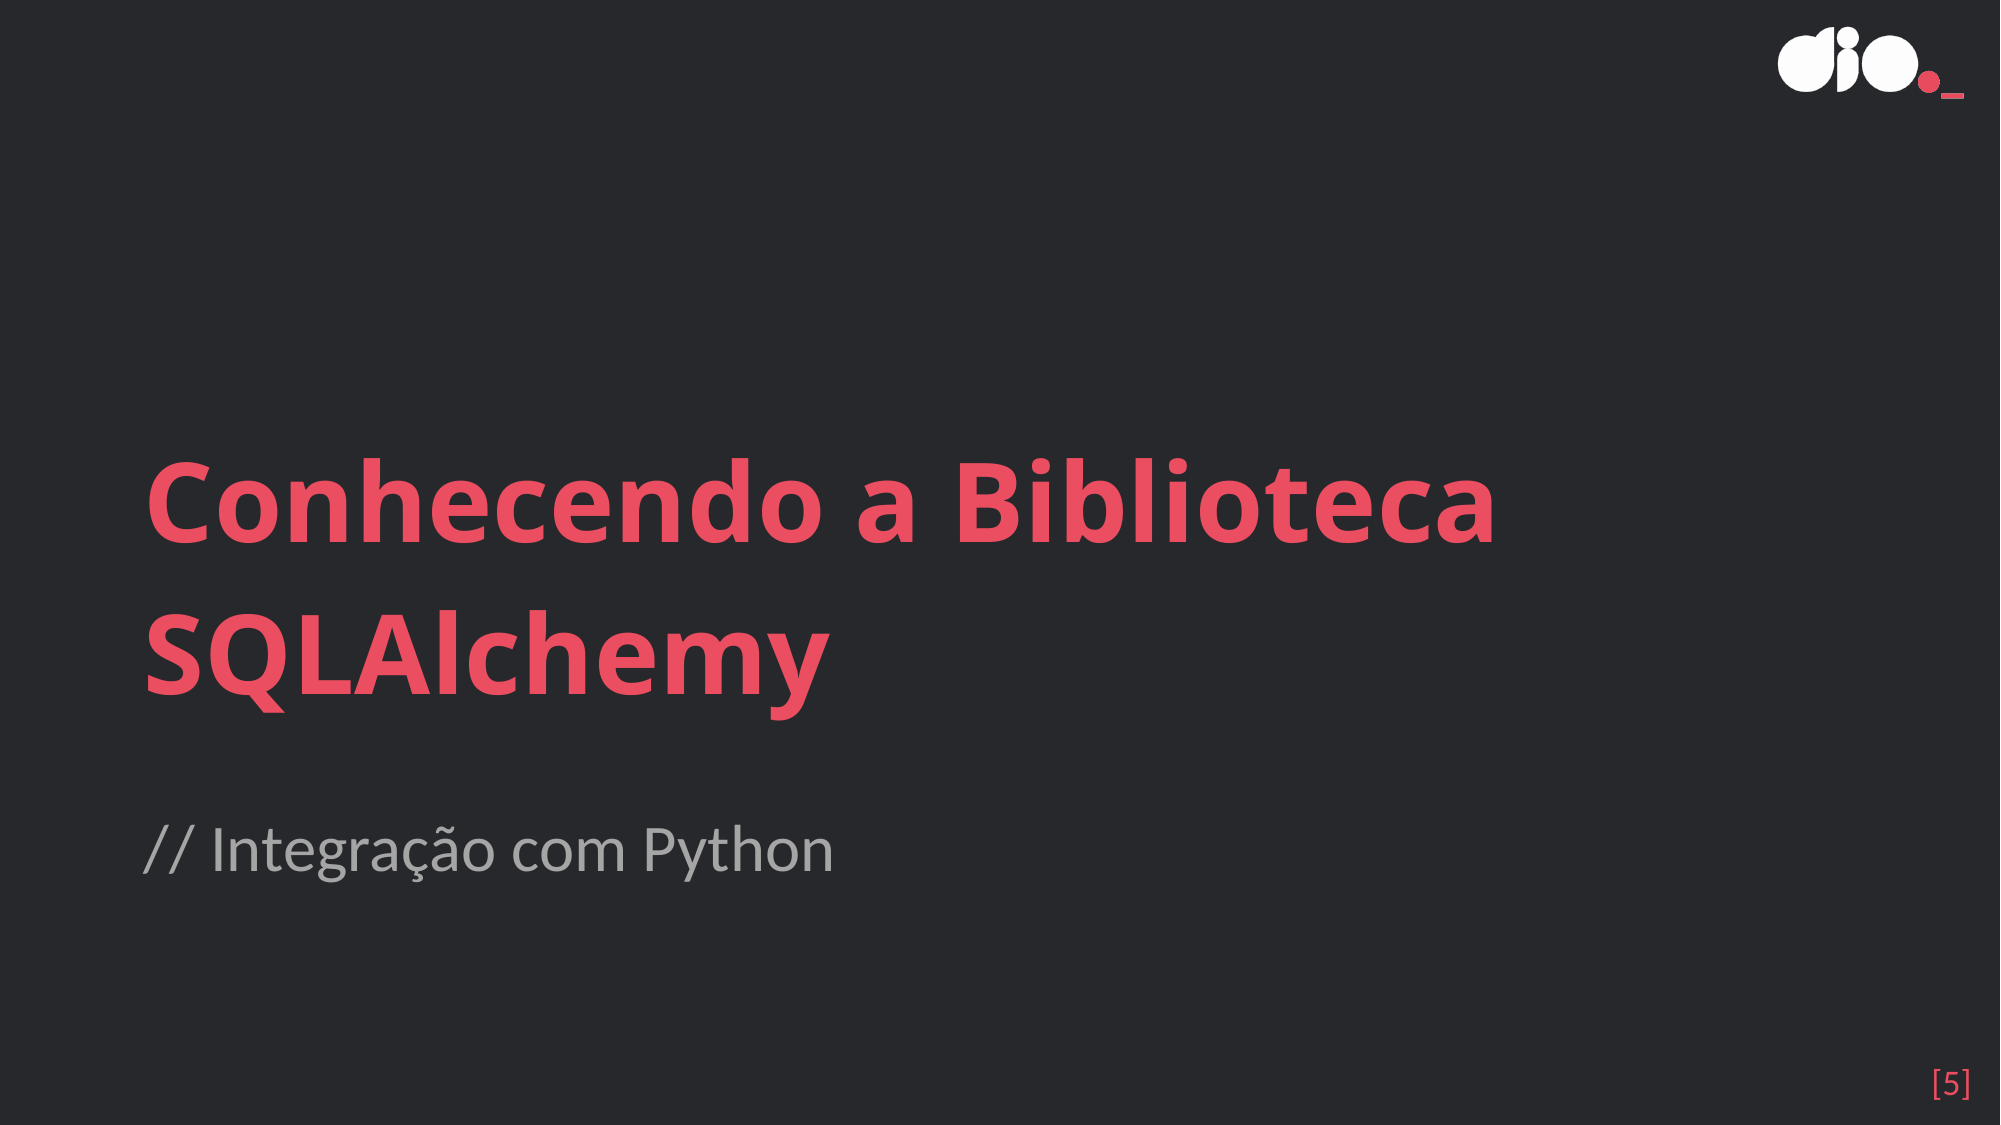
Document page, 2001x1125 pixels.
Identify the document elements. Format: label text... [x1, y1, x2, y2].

slide_number [5] [1871, 1038, 1992, 1125]
text_box // Integração com Python [123, 755, 1745, 935]
text_box Conhecendo a Biblioteca SQLAlchemy [123, 392, 1745, 744]
picture [1777, 25, 1965, 99]
